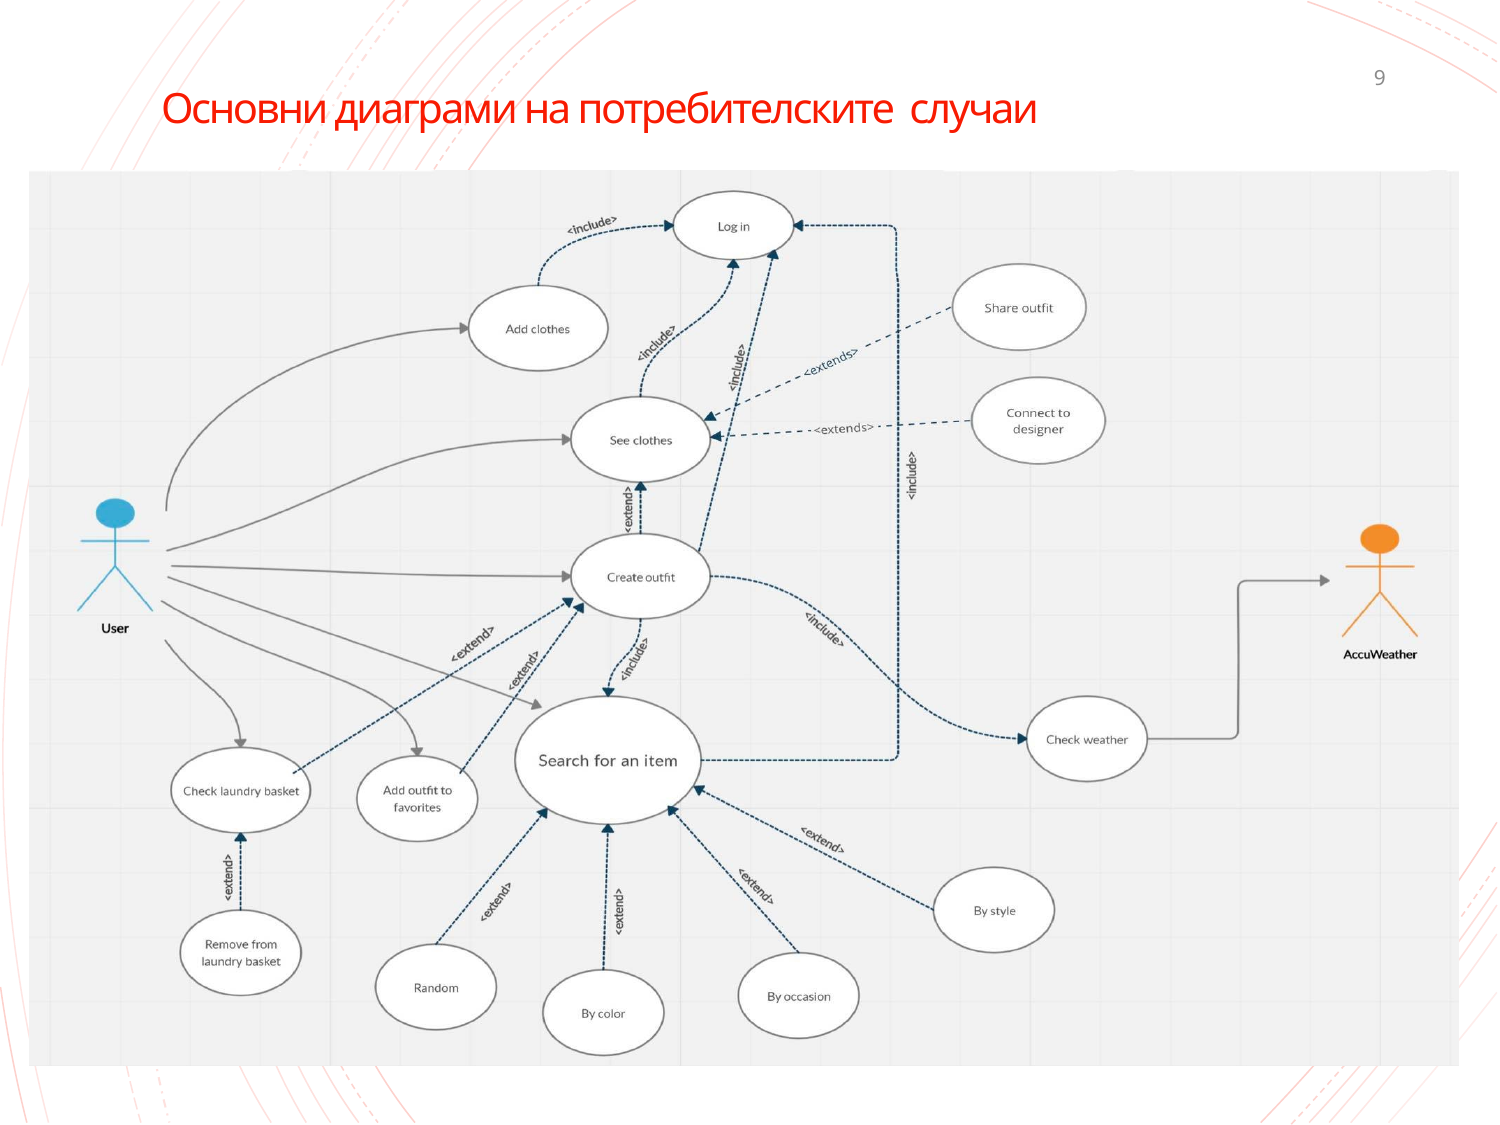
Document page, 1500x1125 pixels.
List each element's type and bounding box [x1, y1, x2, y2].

picture [29, 170, 1459, 1066]
text_box [0, 0, 1498, 1125]
